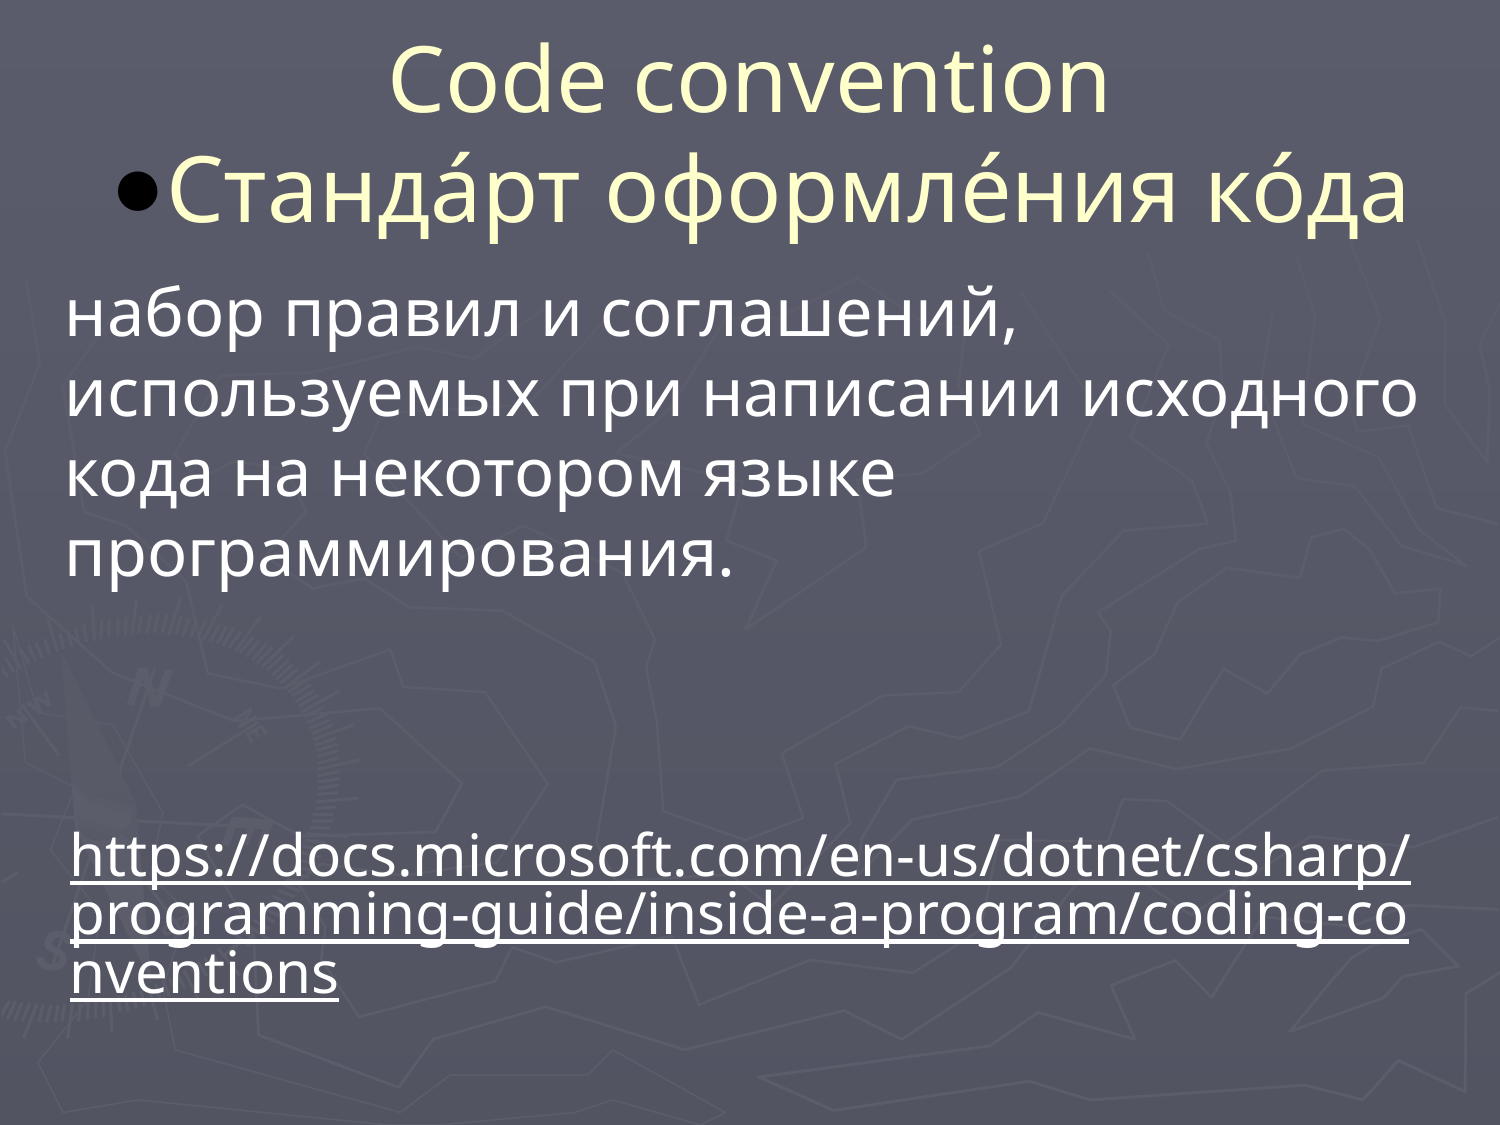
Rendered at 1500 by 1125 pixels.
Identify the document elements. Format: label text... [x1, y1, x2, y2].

title Code convention Станда́рт оформле́ния ко́да [49, 37, 1451, 225]
list набор правил и соглашений, используемых при написании исходного кода на некотором языке программирования. [49, 262, 1451, 1001]
text_box https://docs.microsoft.com/en-us/dotnet/csharp/programming-guide/inside-a-program/coding-conventions [54, 810, 1451, 905]
